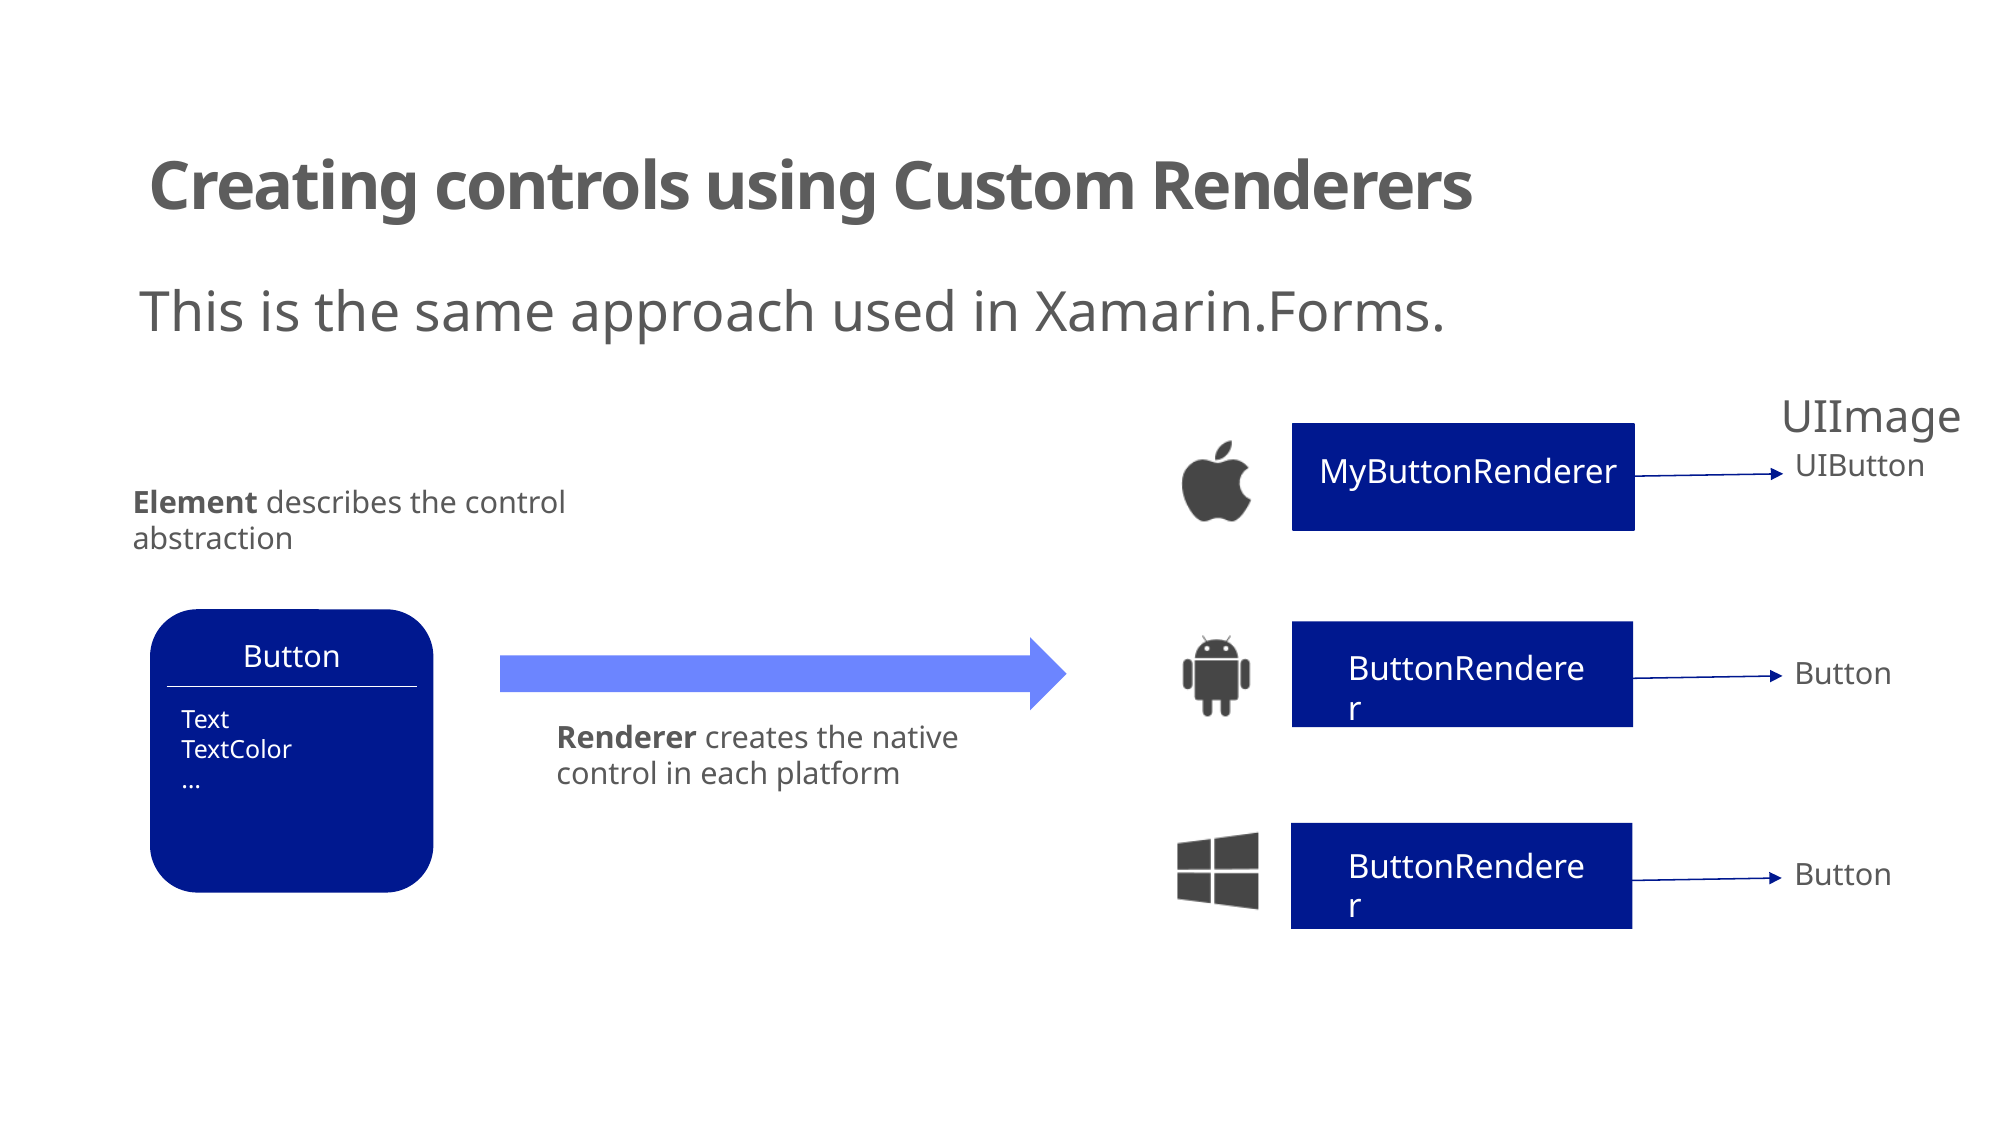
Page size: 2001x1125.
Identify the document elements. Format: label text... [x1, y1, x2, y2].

text_box This is the same approach used in Xamarin.Forms. [125, 269, 1959, 351]
text_box UIButton [1780, 439, 2000, 491]
picture [1140, 405, 1293, 557]
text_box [1632, 675, 1783, 679]
text_box Text TextColor … [166, 695, 417, 801]
text_box [149, 608, 435, 894]
text_box [1293, 423, 1635, 531]
text_box Button [187, 629, 396, 681]
text_box ButtonRenderer [1333, 837, 1611, 972]
text_box [1293, 620, 1634, 728]
text_box MyButtonRenderer [1304, 442, 1640, 498]
text_box UIImage [1766, 380, 1986, 449]
picture [1141, 795, 1294, 947]
text_box Button [1779, 647, 2000, 699]
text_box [1631, 877, 1782, 881]
text_box Renderer creates the native control in each platform [541, 710, 1025, 799]
text_box ButtonRenderer [1333, 639, 1611, 775]
text_box ButtonRenderer [1323, 531, 1602, 535]
picture [1140, 600, 1293, 752]
text_box [499, 636, 1068, 712]
text_box Button [1779, 847, 2000, 899]
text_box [1632, 473, 1784, 477]
title Creating controls using Custom Renderers [125, 136, 1897, 246]
text_box [1294, 822, 1633, 930]
text_box Element describes the control abstraction [117, 475, 601, 564]
